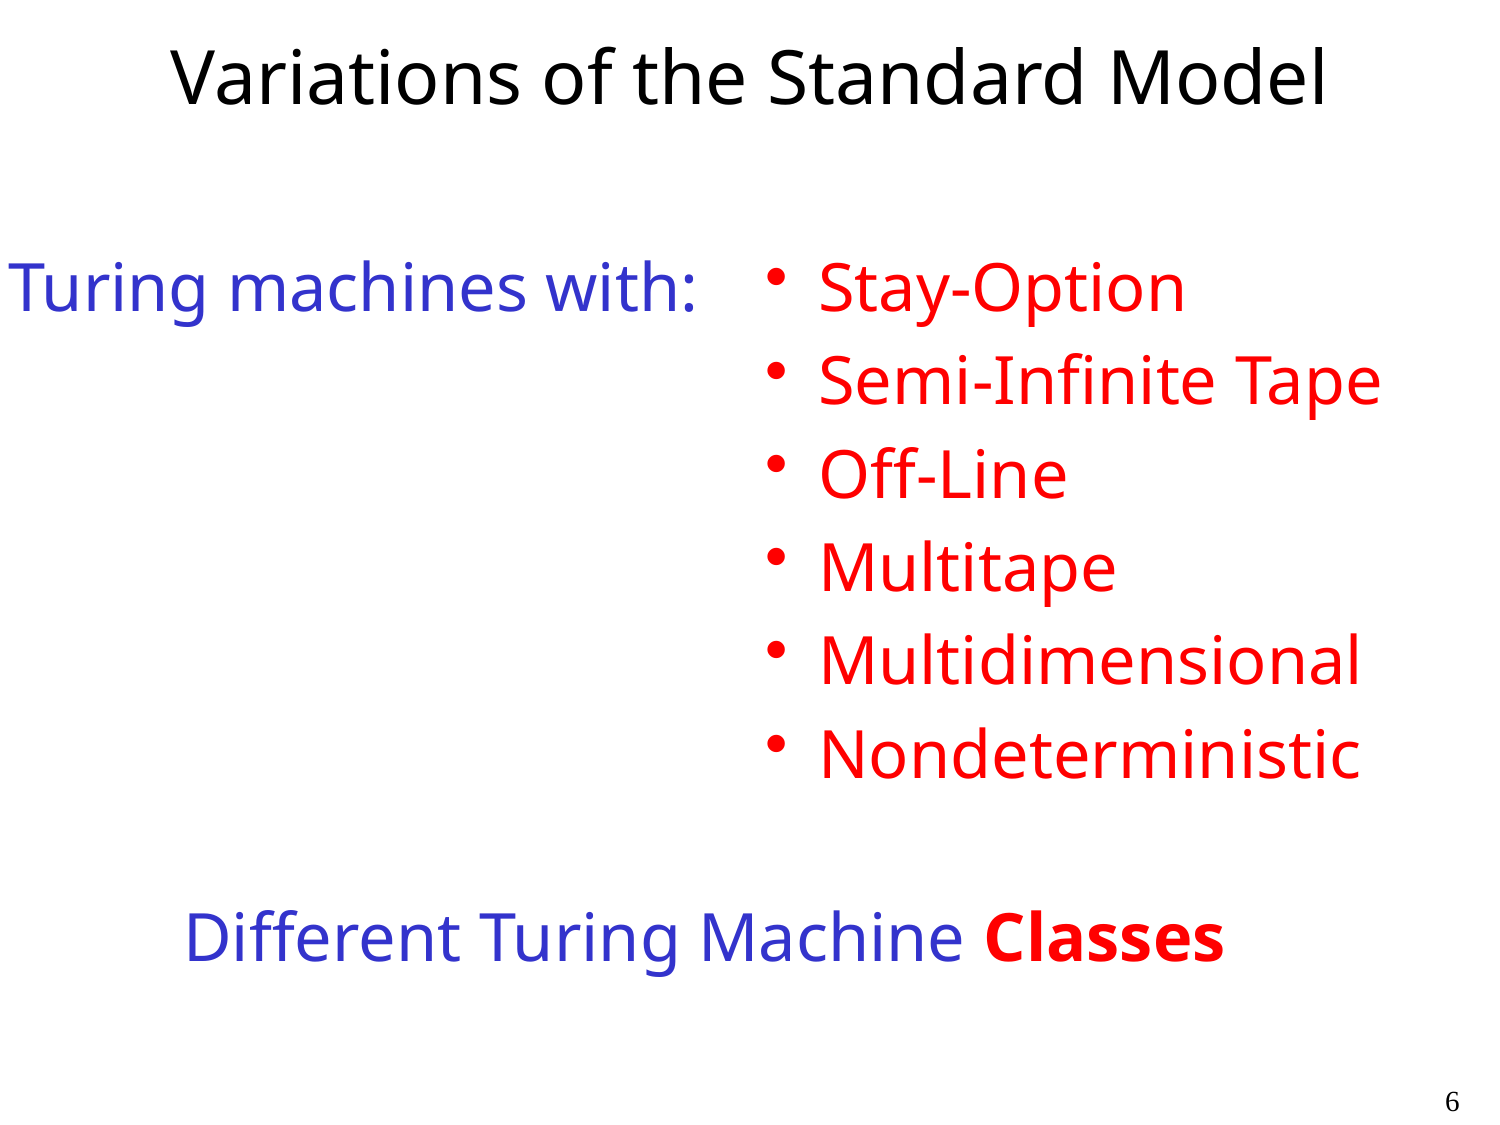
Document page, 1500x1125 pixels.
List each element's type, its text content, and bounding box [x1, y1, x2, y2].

slide_number 6 [1162, 1074, 1475, 1125]
text_box Stay-Option Semi-Infinite Tape Off-Line Multitape Multidimensional Nondeterministic [750, 237, 1399, 799]
text_box Different Turing Machine Classes [168, 887, 1241, 983]
text_box Turing machines with: [0, 237, 714, 333]
title Variations of the Standard Model [24, 24, 1475, 125]
